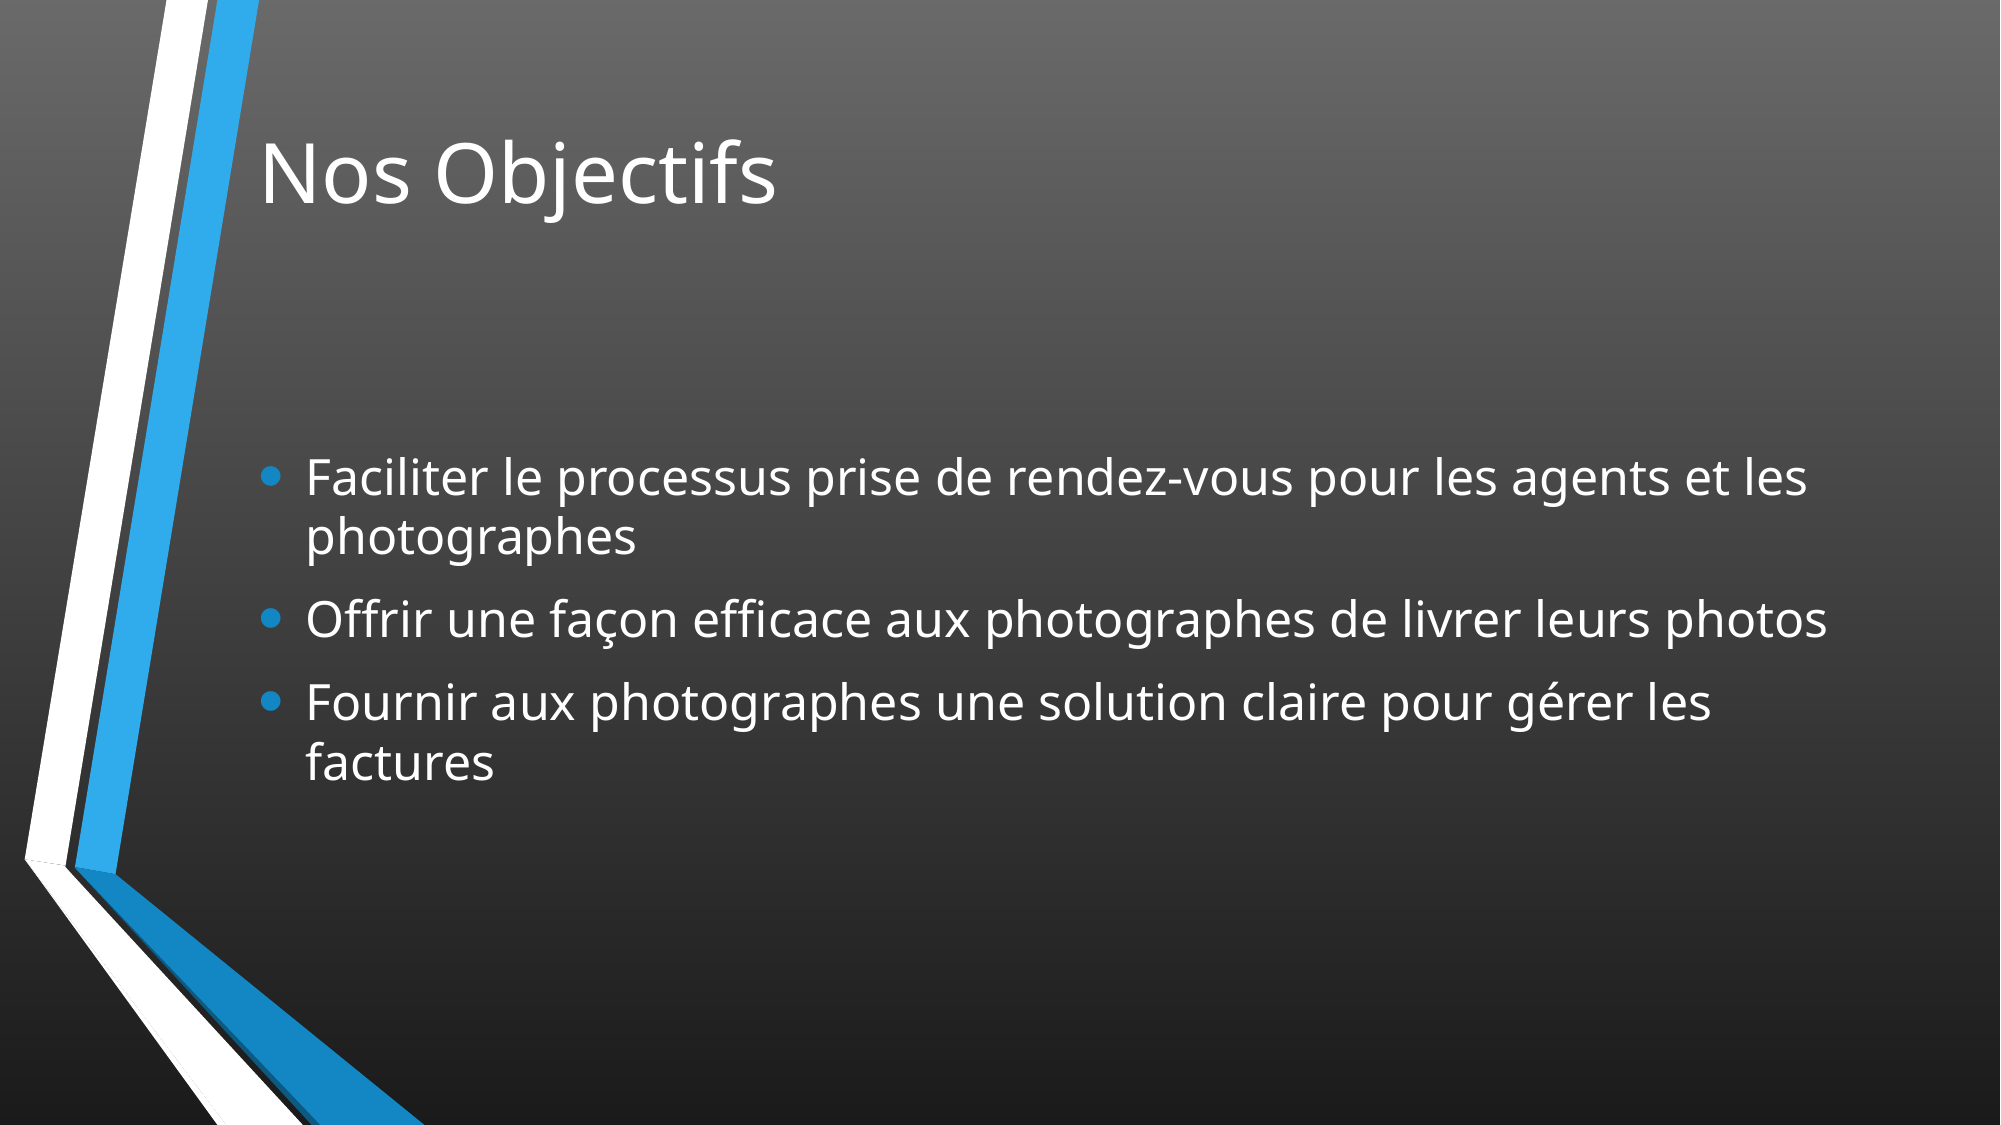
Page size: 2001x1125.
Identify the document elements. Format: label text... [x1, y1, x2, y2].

title Nos Objectifs [243, 112, 1887, 400]
list Faciliter le processus prise de rendez-vous pour les agents et les photographes Offrir une façon efficace aux photographes de livrer leurs photos Fournir aux photographes une solution claire pour gérer les factures [243, 437, 1887, 950]
